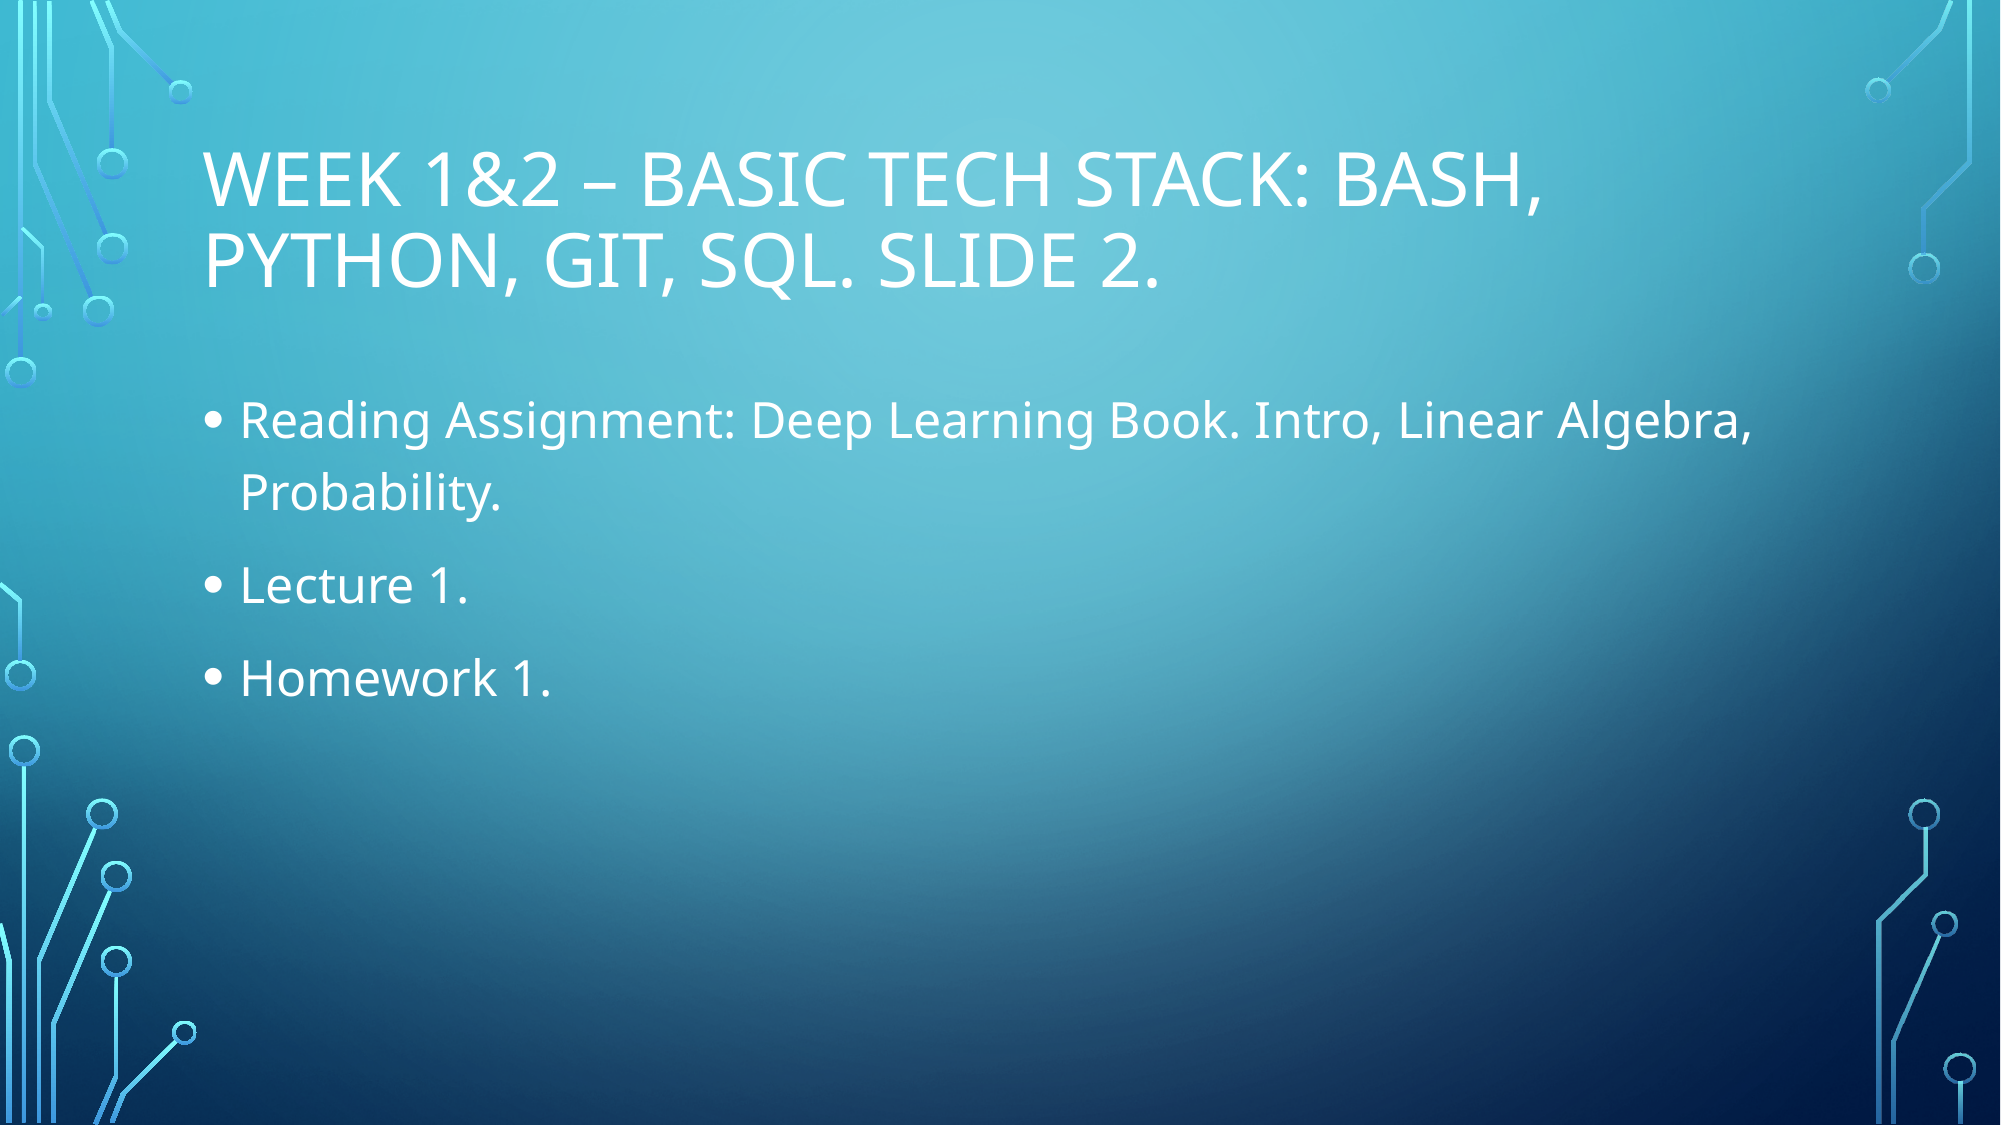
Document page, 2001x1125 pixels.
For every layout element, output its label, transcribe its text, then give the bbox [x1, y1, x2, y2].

list Reading Assignment: Deep Learning Book. Intro, Linear Algebra, Probability. Lecture 1. Homework 1. [187, 369, 1813, 950]
title Week 1&2 – Basic Tech stack: bash, python, git, sql. Slide 2. [187, 101, 1813, 344]
